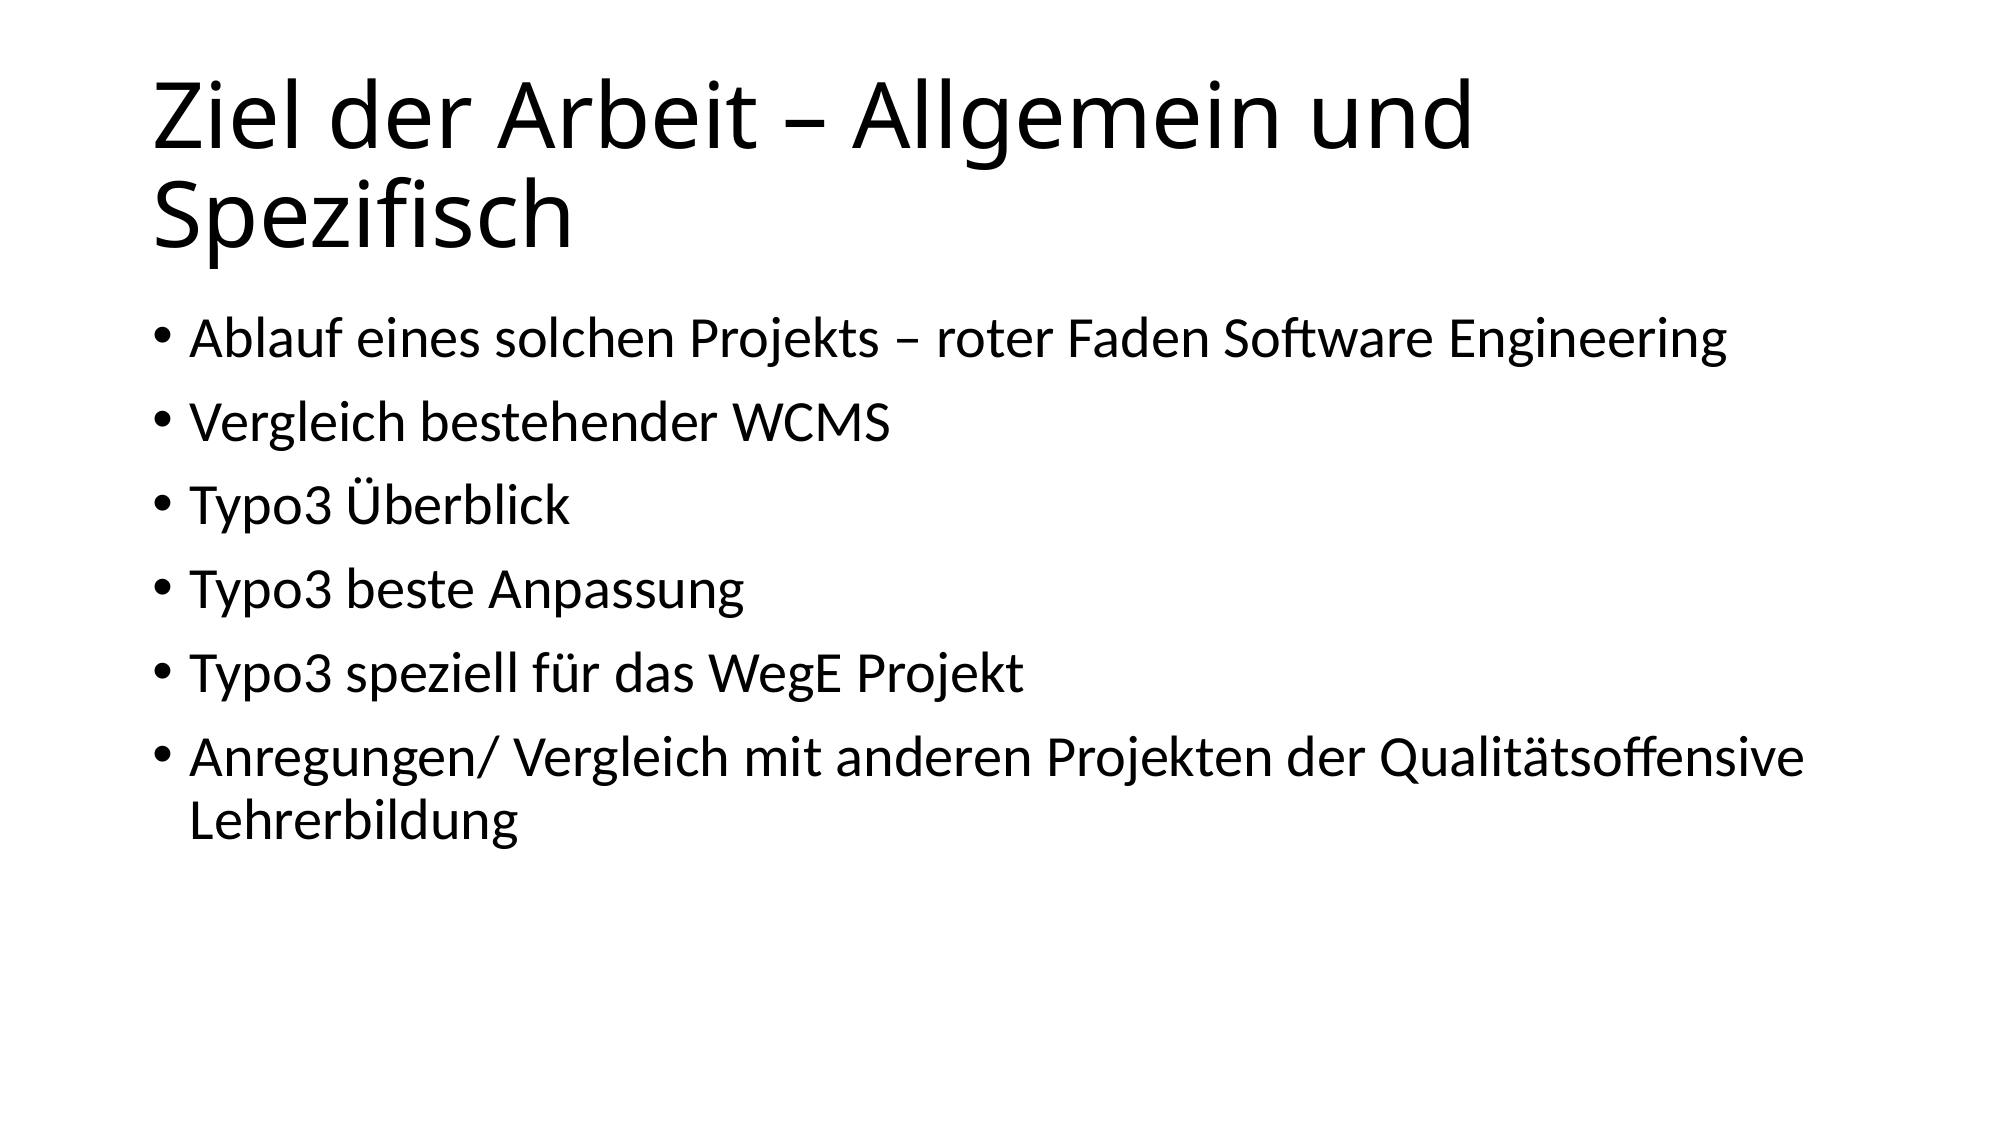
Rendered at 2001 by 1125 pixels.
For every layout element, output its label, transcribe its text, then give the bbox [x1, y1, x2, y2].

list Ablauf eines solchen Projekts – roter Faden Software Engineering Vergleich bestehender WCMS Typo3 Überblick Typo3 beste Anpassung Typo3 speziell für das WegE Projekt Anregungen/ Vergleich mit anderen Projekten der Qualitätsoffensive Lehrerbildung [137, 299, 1863, 1014]
title Ziel der Arbeit – Allgemein und Spezifisch [137, 59, 1863, 278]
